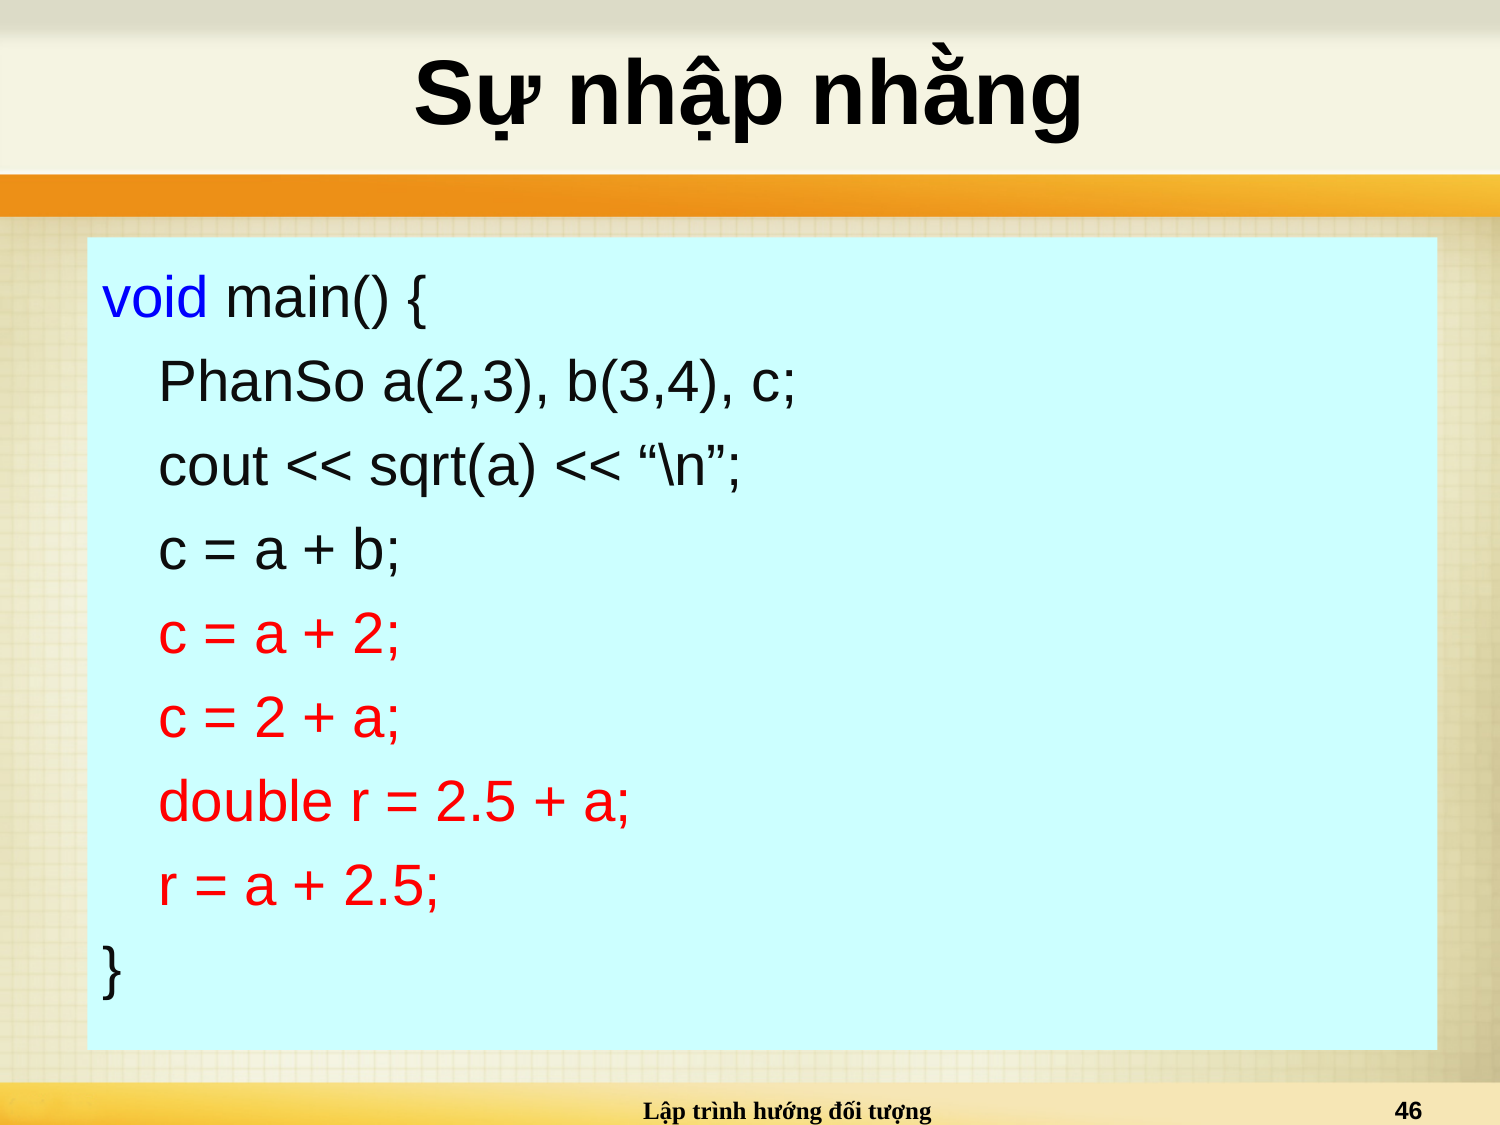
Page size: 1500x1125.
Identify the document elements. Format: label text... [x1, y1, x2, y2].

picture [0, 175, 1500, 1125]
footer Lập trình hướng đối tượng [549, 1087, 1025, 1125]
slide_number 46 [1087, 1087, 1438, 1125]
title Sự nhập nhằng [0, 0, 1500, 175]
text_box void main() { PhanSo a(2,3), b(3,4), c; cout << sqrt(a) << “\n”; c = a + b; c = a + 2; c = 2 + a; double r = 2.5 + a; r = a + 2.5; } [87, 237, 1438, 1050]
